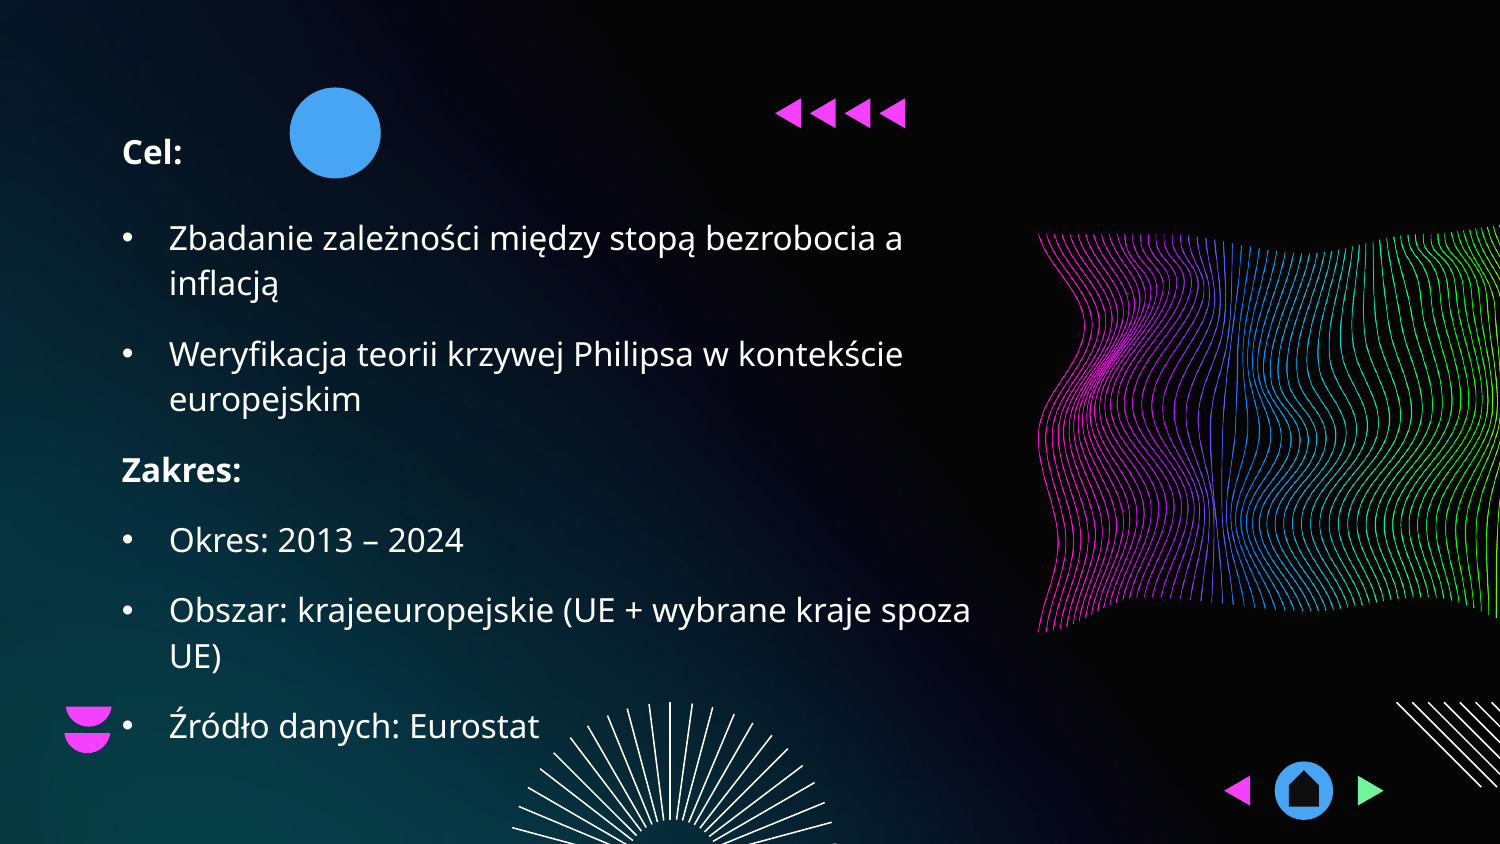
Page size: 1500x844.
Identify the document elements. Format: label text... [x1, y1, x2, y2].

picture [0, 0, 1500, 844]
text_box [1357, 775, 1384, 806]
subtitle Cel: Zbadanie zależności między stopą bezrobocia a inflacją Weryfikacja teorii krzywej Philipsa w kontekście europejskim Zakres: Okres: 2013 – 2024 Obszar: krajeeuropejskie (UE + wybrane kraje spoza UE) Źródło danych: Eurostat [106, 116, 1032, 771]
text_box [1274, 761, 1334, 820]
text_box [1224, 775, 1251, 806]
